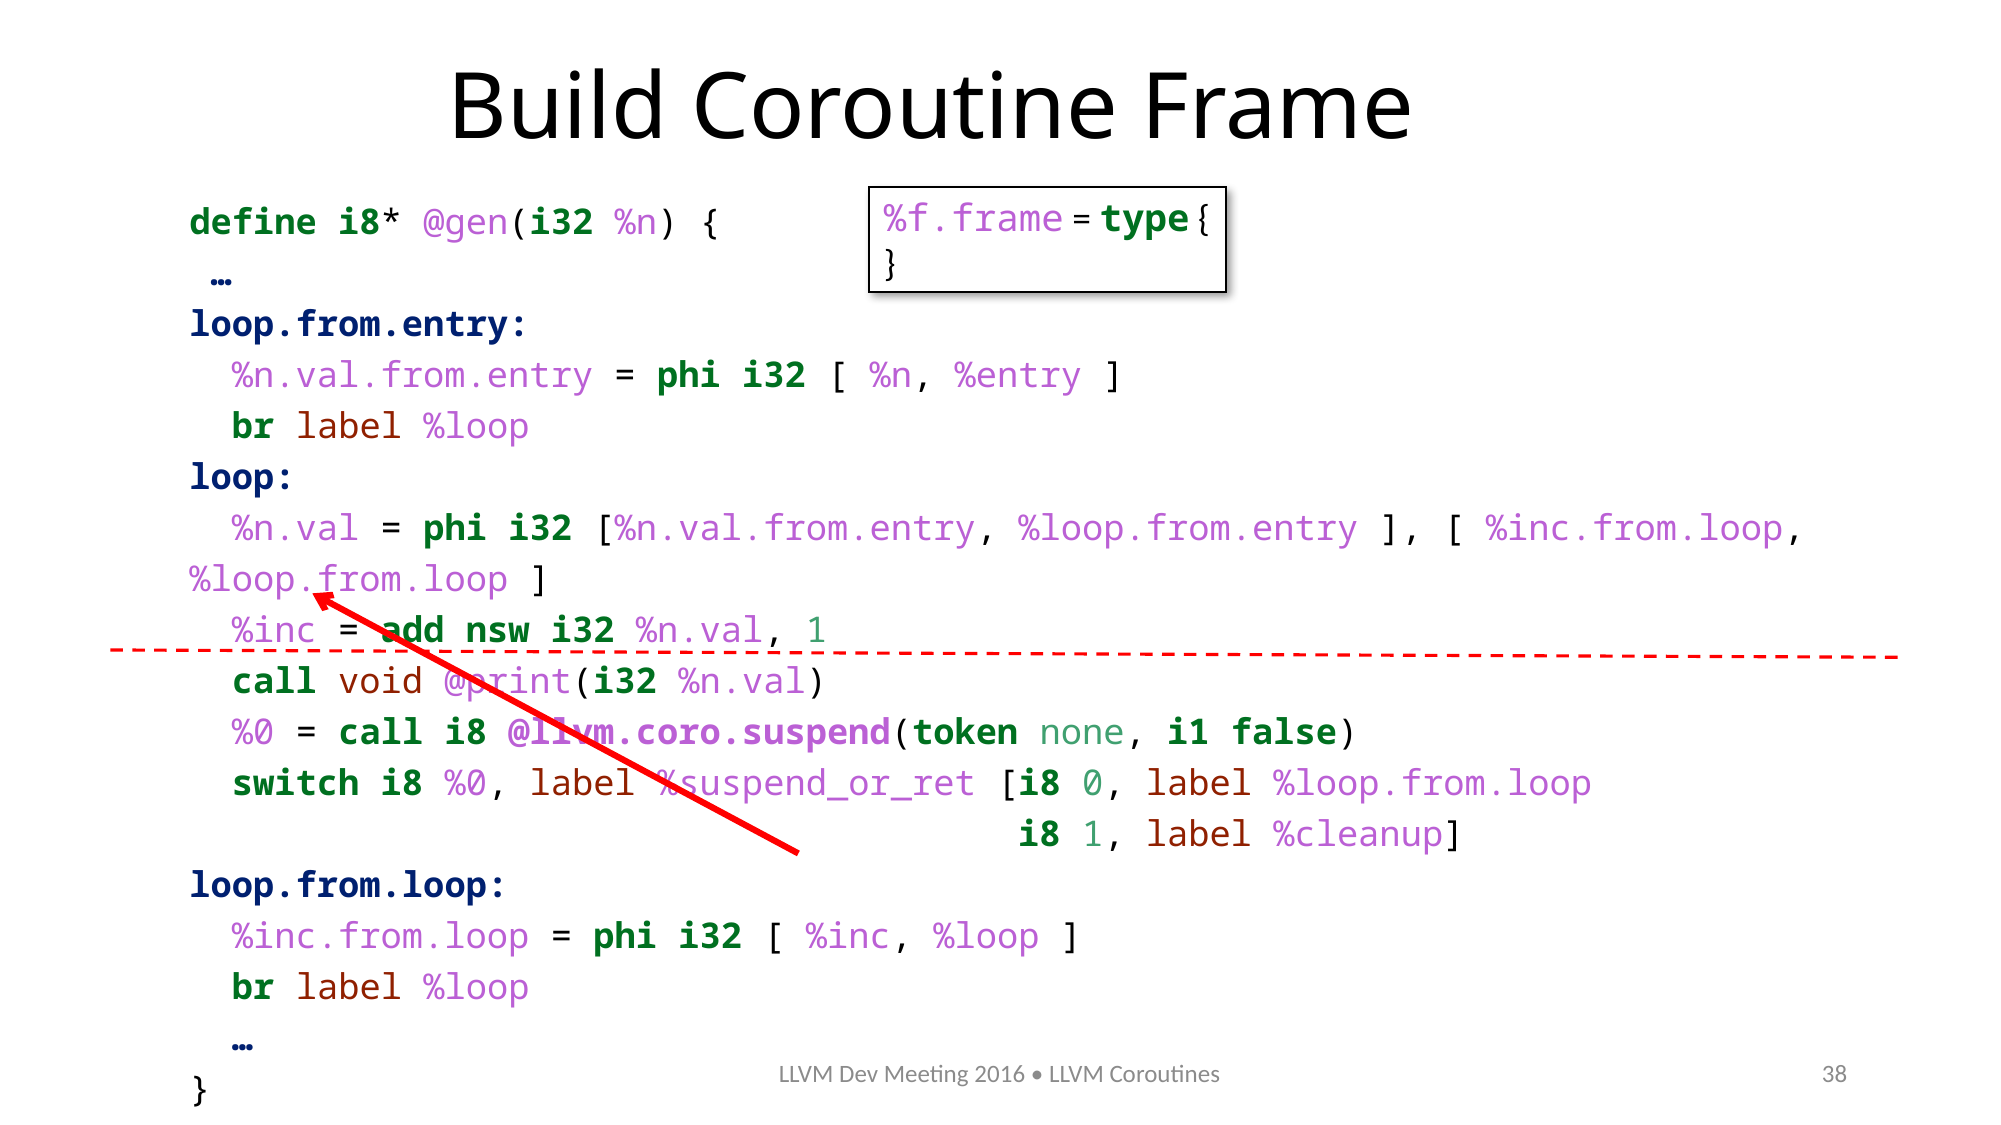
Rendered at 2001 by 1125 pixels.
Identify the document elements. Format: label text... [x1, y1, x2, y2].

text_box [312, 593, 799, 649]
text_box %f.frame = type { } [868, 186, 1227, 293]
title Build Coroutine Frame [0, 0, 1863, 218]
text_box define i8* @gen(i32 %n) { … loop.from.entry: %n.val.from.entry = phi i32 [ %n, %entry ] br label %loop loop: %n.val = phi i32 [%n.val.from.entry, %loop.from.entry ], [ %inc.from.loop, %loop.from.loop ] %inc = add nsw i32 %n.val, 1 call void @print(i32 %n.val) %0 = call i8 @llvm.coro.suspend(token none, i1 false) switch i8 %0, label %suspend_or_ret [i8 0, label %loop.from.loop i8 1, label %cleanup] loop.from.loop: %inc.from.loop = phi i32 [ %inc, %loop ] br label %loop … } [174, 183, 2000, 1117]
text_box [312, 658, 799, 854]
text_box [110, 649, 1905, 658]
